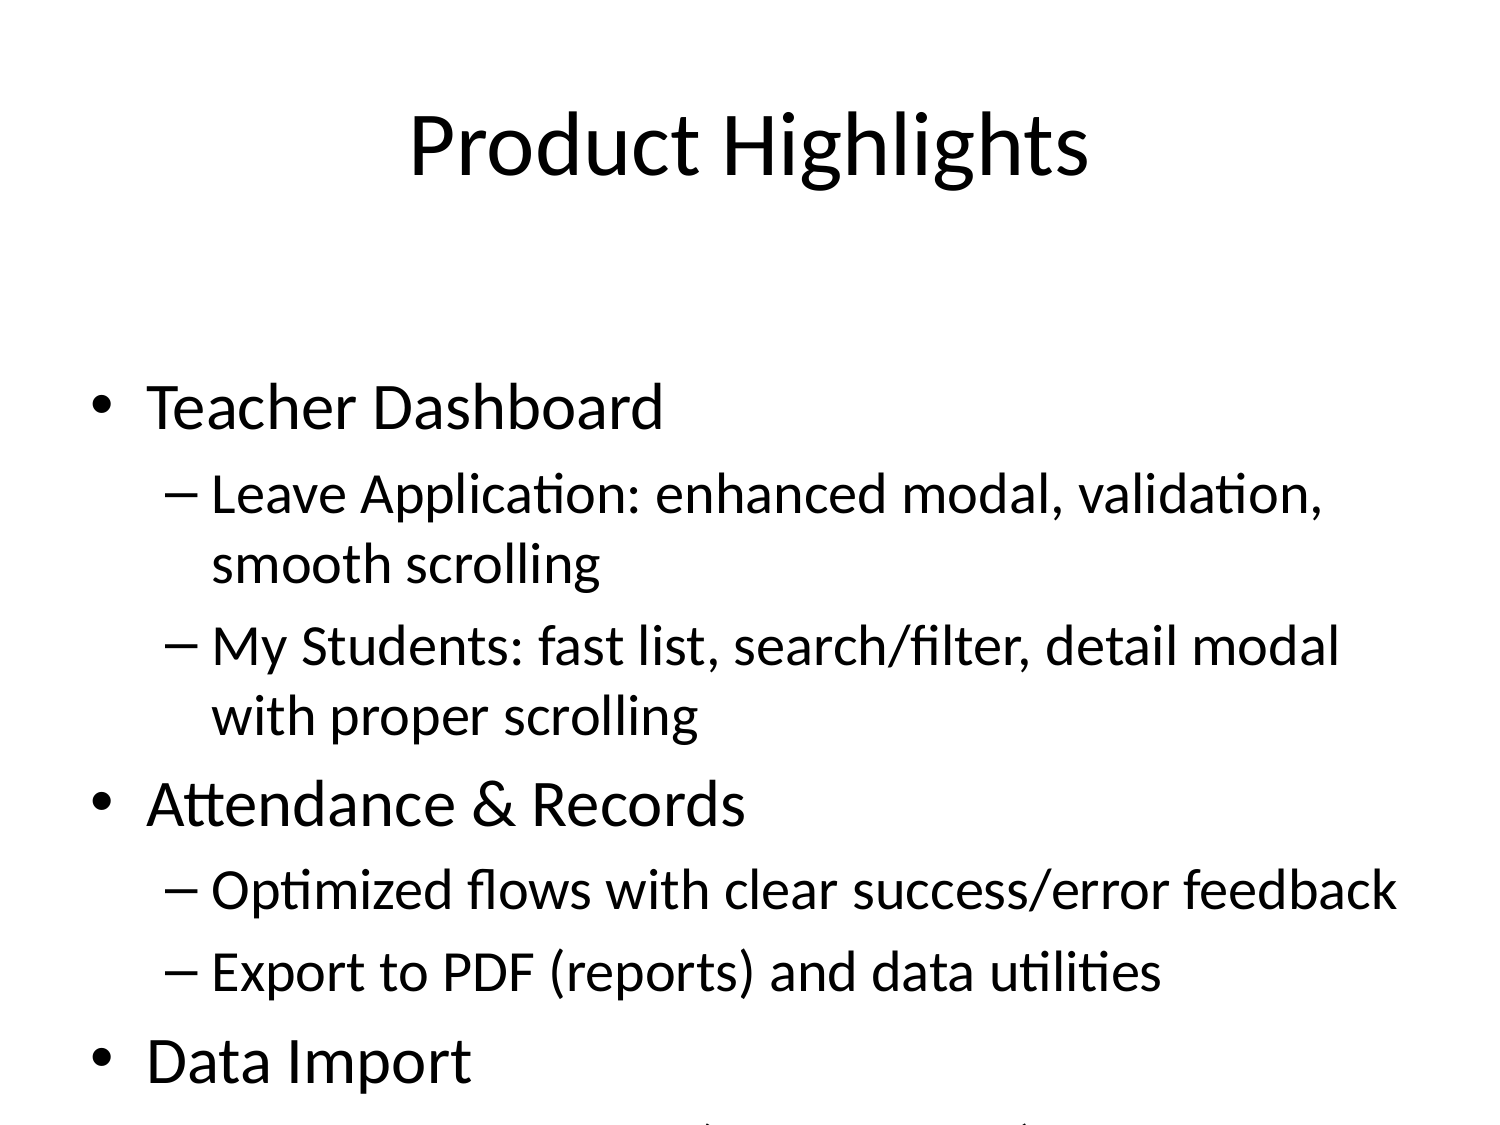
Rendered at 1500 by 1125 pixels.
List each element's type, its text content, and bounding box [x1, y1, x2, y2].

title Product Highlights [75, 45, 1425, 233]
list Teacher Dashboard Leave Application: enhanced modal, validation, smooth scrolling My Students: fast list, search/filter, detail modal with proper scrolling Attendance & Records Optimized flows with clear success/error feedback Export to PDF (reports) and data utilities Data Import Bulk student import (~700 records) with validation Default class creation, tenant assignment, schema alignment [75, 262, 1425, 1005]
